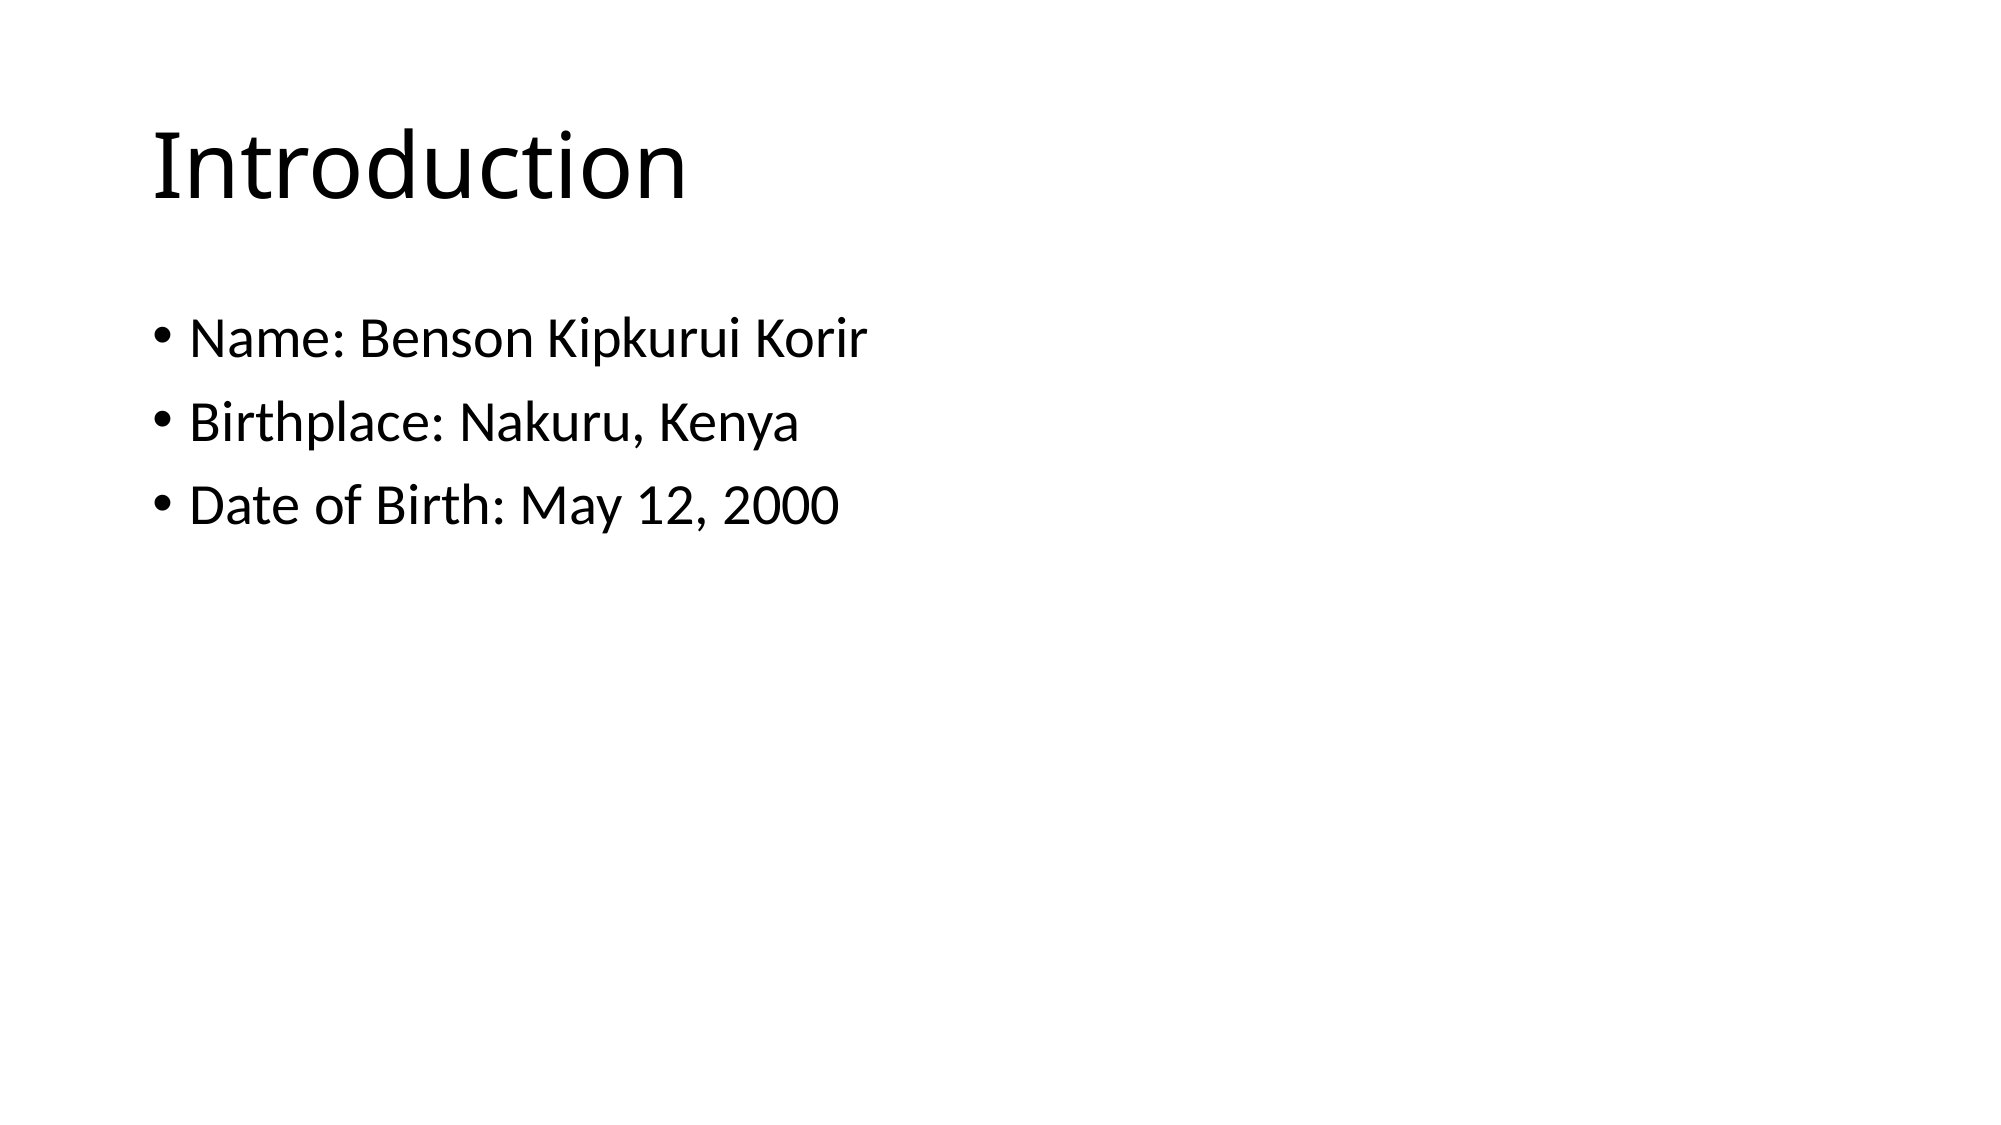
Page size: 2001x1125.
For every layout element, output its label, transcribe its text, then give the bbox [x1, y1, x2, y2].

list Name: Benson Kipkurui Korir Birthplace: Nakuru, Kenya Date of Birth: May 12, 2000 [137, 299, 1863, 1014]
title Introduction [137, 59, 1863, 278]
